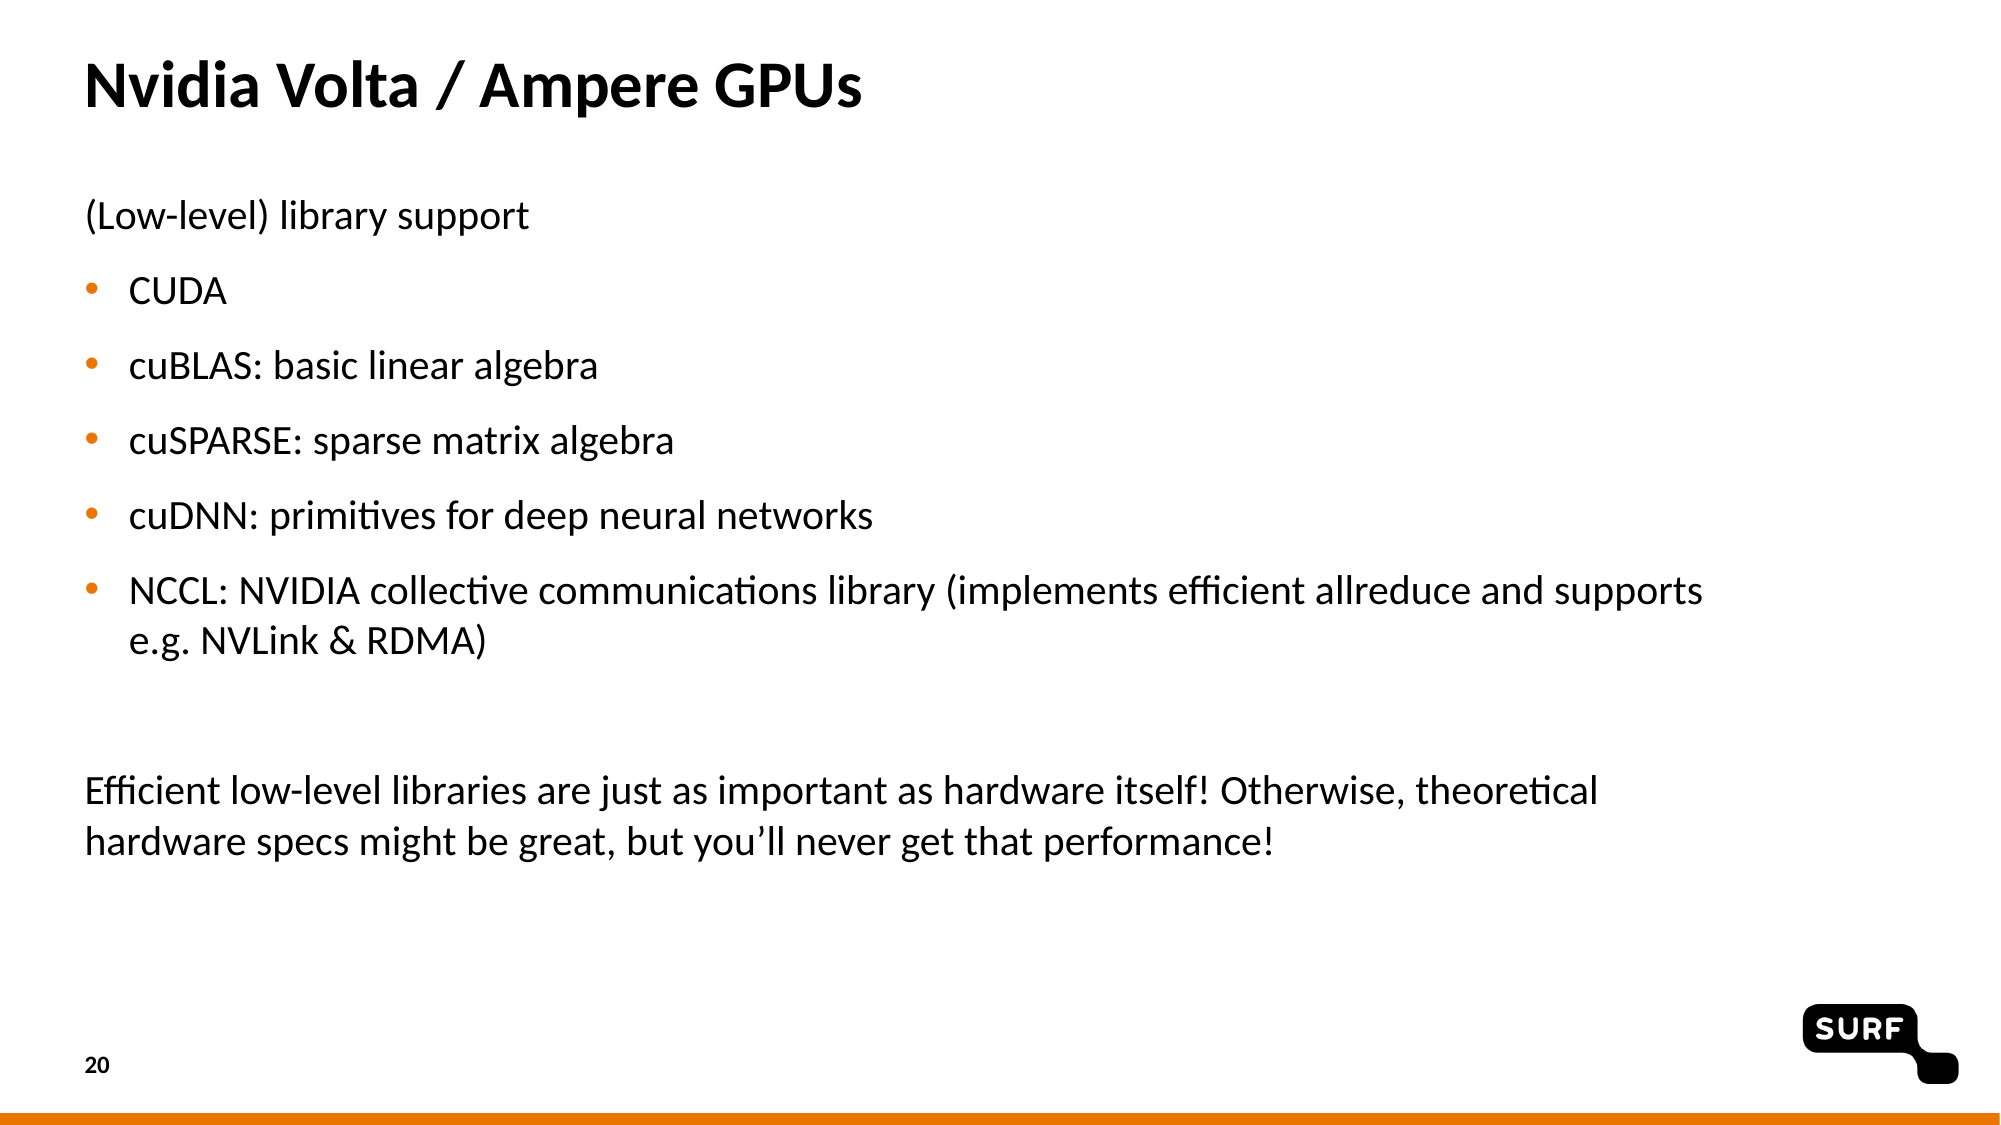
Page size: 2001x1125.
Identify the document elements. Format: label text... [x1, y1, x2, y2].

list (Low-level) library support CUDA cuBLAS: basic linear algebra cuSPARSE: sparse matrix algebra cuDNN: primitives for deep neural networks NCCL: NVIDIA collective communications library (implements efficient allreduce and supports e.g. NVLink & RDMA) Efficient low-level libraries are just as important as hardware itself! Otherwise, theoretical hardware specs might be great, but you’ll never get that performance! [84, 187, 1706, 919]
slide_number 20 [84, 1045, 149, 1082]
title Nvidia Volta / Ampere GPUs [85, 44, 1914, 144]
picture [1802, 1004, 1959, 1084]
